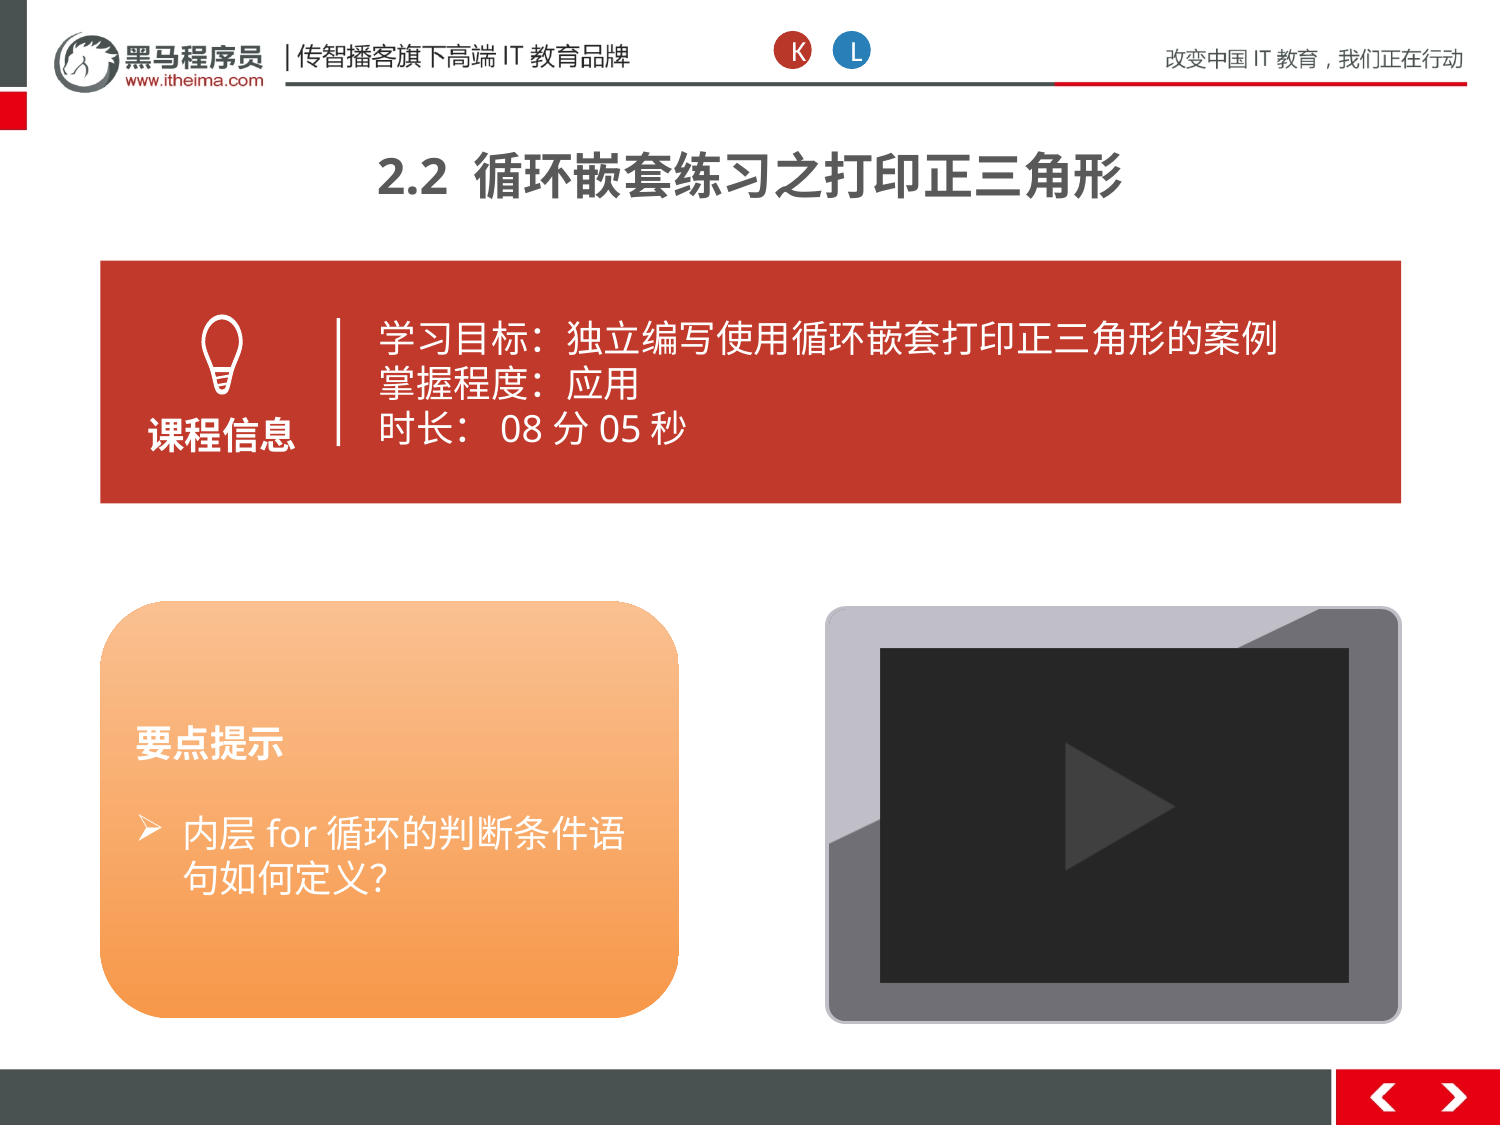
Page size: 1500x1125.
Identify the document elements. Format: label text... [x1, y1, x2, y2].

text_box 学习目标：独立编写使用循环嵌套打印正三角形的案例 掌握程度：应用 时长：08分05秒 [364, 307, 1353, 458]
text_box L [830, 28, 873, 72]
text_box 2.2 循环嵌套练习之打印正三角形 [0, 137, 1500, 209]
text_box K [771, 28, 814, 72]
text_box 要点提示 内层for循环的判断条件语句如何定义？ [100, 601, 680, 1019]
text_box [335, 316, 342, 448]
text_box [130, 314, 314, 466]
picture [0, 0, 1500, 137]
picture [0, 209, 1500, 1125]
text_box [98, 258, 1403, 505]
